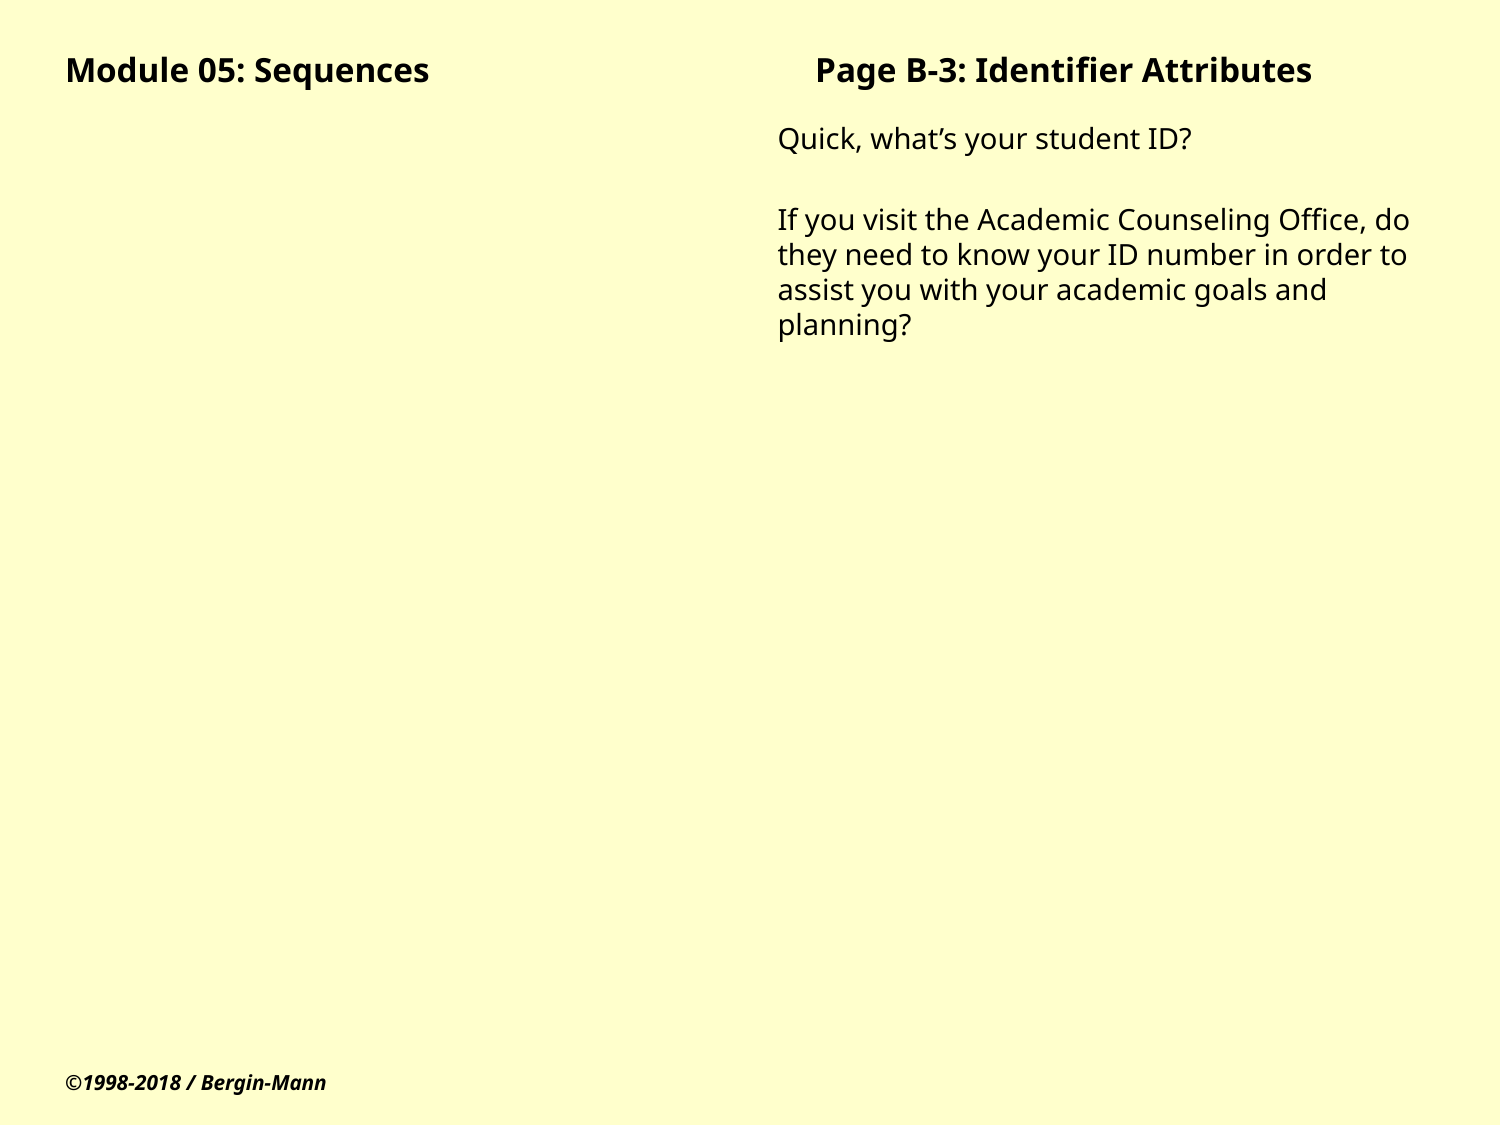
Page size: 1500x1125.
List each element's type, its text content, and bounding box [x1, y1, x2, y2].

slide_number ©1998-2018 / Bergin-Mann [50, 1062, 425, 1100]
title Module 05: Sequences Page B-3: Identifier Attributes [50, 37, 1450, 100]
list Quick, what’s your student ID? If you visit the Academic Counseling Office, do they need to know your ID number in order to assist you with your academic goals and planning? [762, 112, 1450, 1050]
